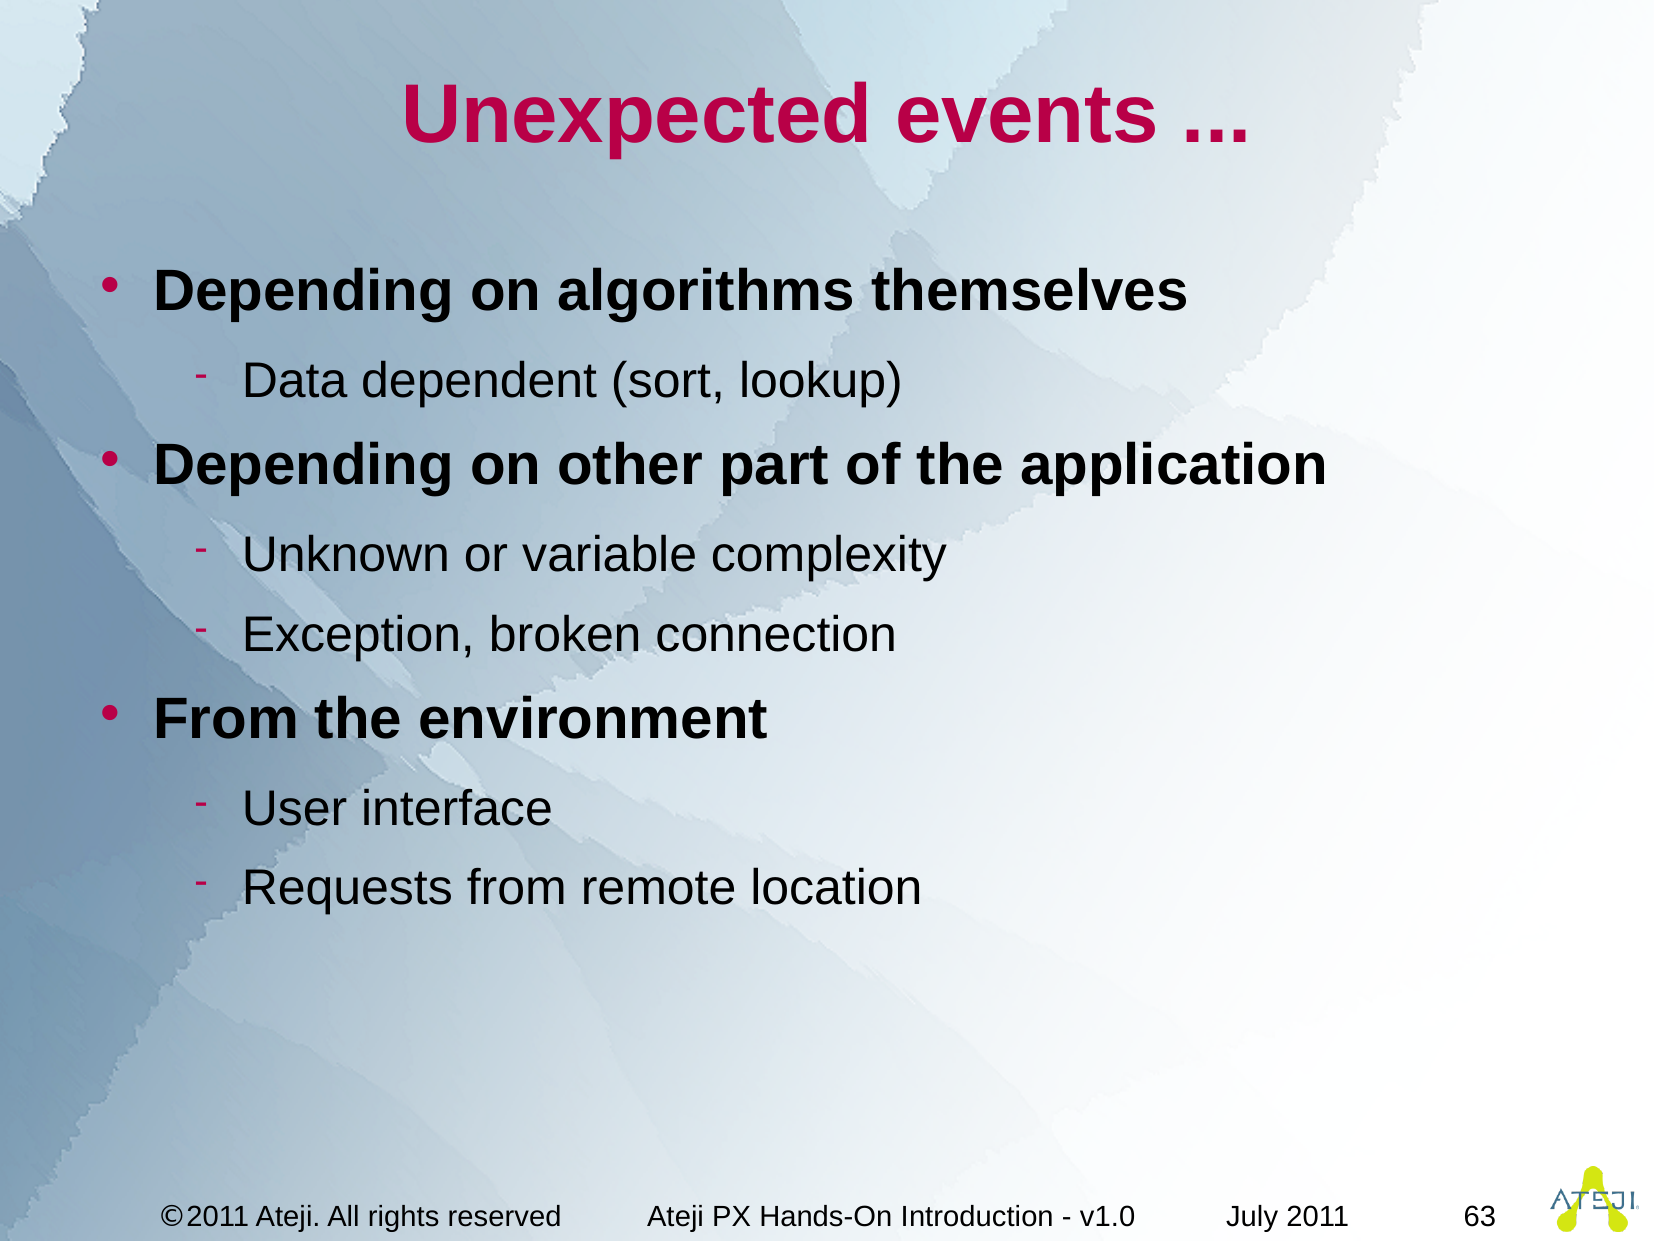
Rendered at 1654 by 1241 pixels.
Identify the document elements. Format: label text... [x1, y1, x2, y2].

picture [0, 0, 1654, 1241]
title Unexpected events ... [82, 15, 1571, 208]
list Depending on algorithms themselves Data dependent (sort, lookup) Depending on other part of the application Unknown or variable complexity Exception, broken connection From the environment User interface Requests from remote location [82, 254, 1625, 1059]
